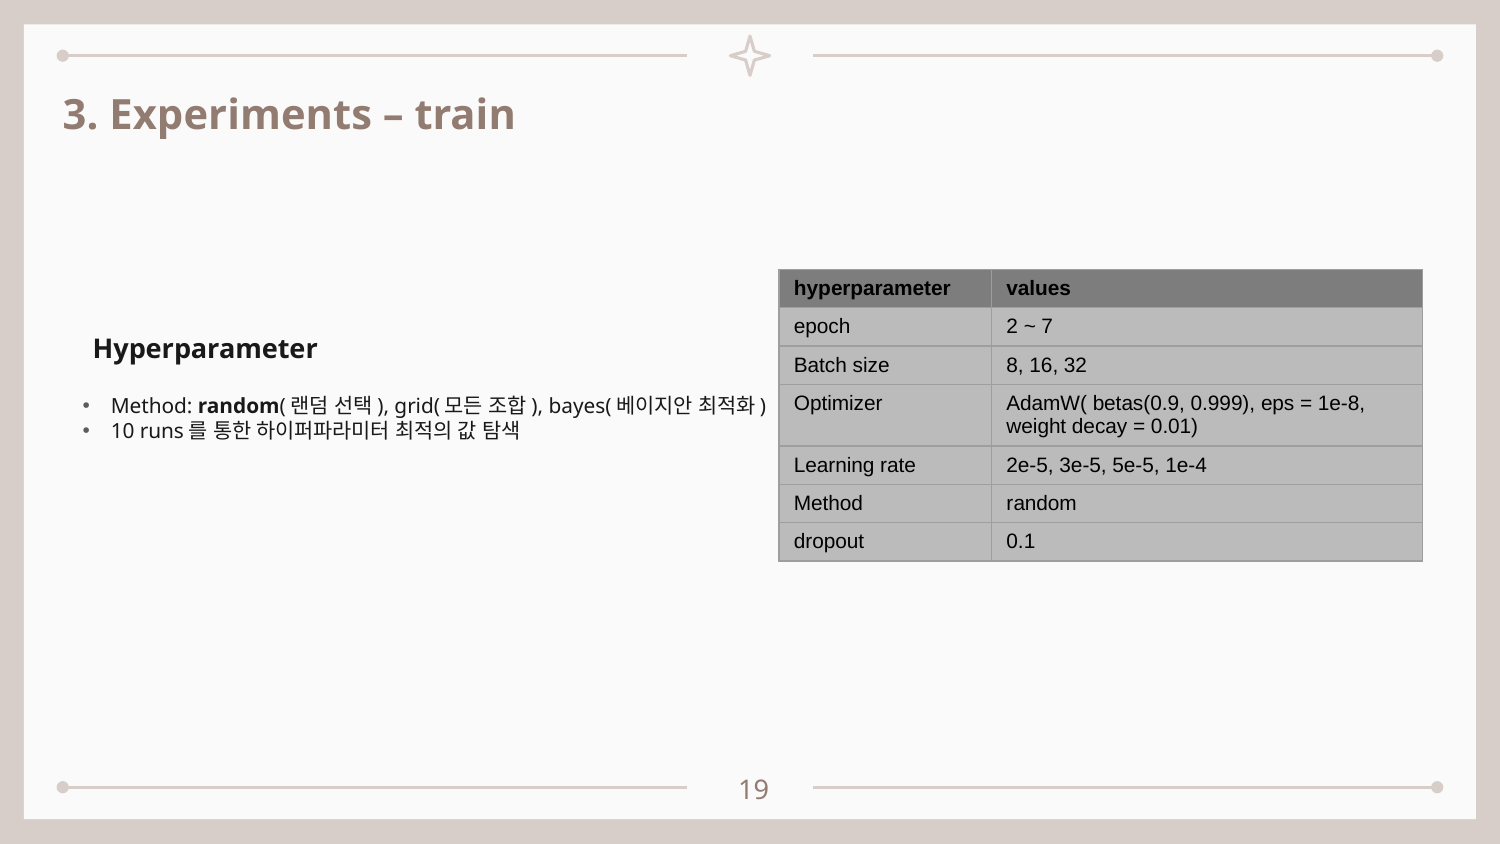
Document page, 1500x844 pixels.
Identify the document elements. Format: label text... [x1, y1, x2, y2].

table_header values [992, 270, 1422, 307]
table_cell 0.1 [992, 523, 1422, 560]
text_box Hyperparameter [77, 315, 348, 377]
table_cell Learning rate [780, 447, 991, 484]
table_cell Batch size [780, 347, 991, 384]
table_cell 2 ~ 7 [992, 308, 1422, 345]
table_cell 2e-5, 3e-5, 5e-5, 1e-4 [992, 447, 1422, 484]
text_box Method: random(랜덤 선택), grid(모든 조합), bayes(베이지안 최적화) 10 runs를 통한 하이퍼파라미터 최적의 값 탐색 [67, 377, 844, 453]
table_cell AdamW( betas(0.9, 0.999), eps = 1e-8, weight decay = 0.01) [992, 385, 1422, 445]
table_cell 8, 16, 32 [992, 347, 1422, 384]
table_header hyperparameter [780, 270, 991, 307]
text_box 3. Experiments – train [47, 79, 779, 146]
table_cell Method [780, 485, 991, 522]
slide_number 19 [708, 757, 799, 813]
table_cell Optimizer [844, 385, 991, 445]
table_cell dropout [780, 523, 991, 560]
table_cell random [992, 485, 1422, 522]
table_cell epoch [780, 308, 991, 345]
